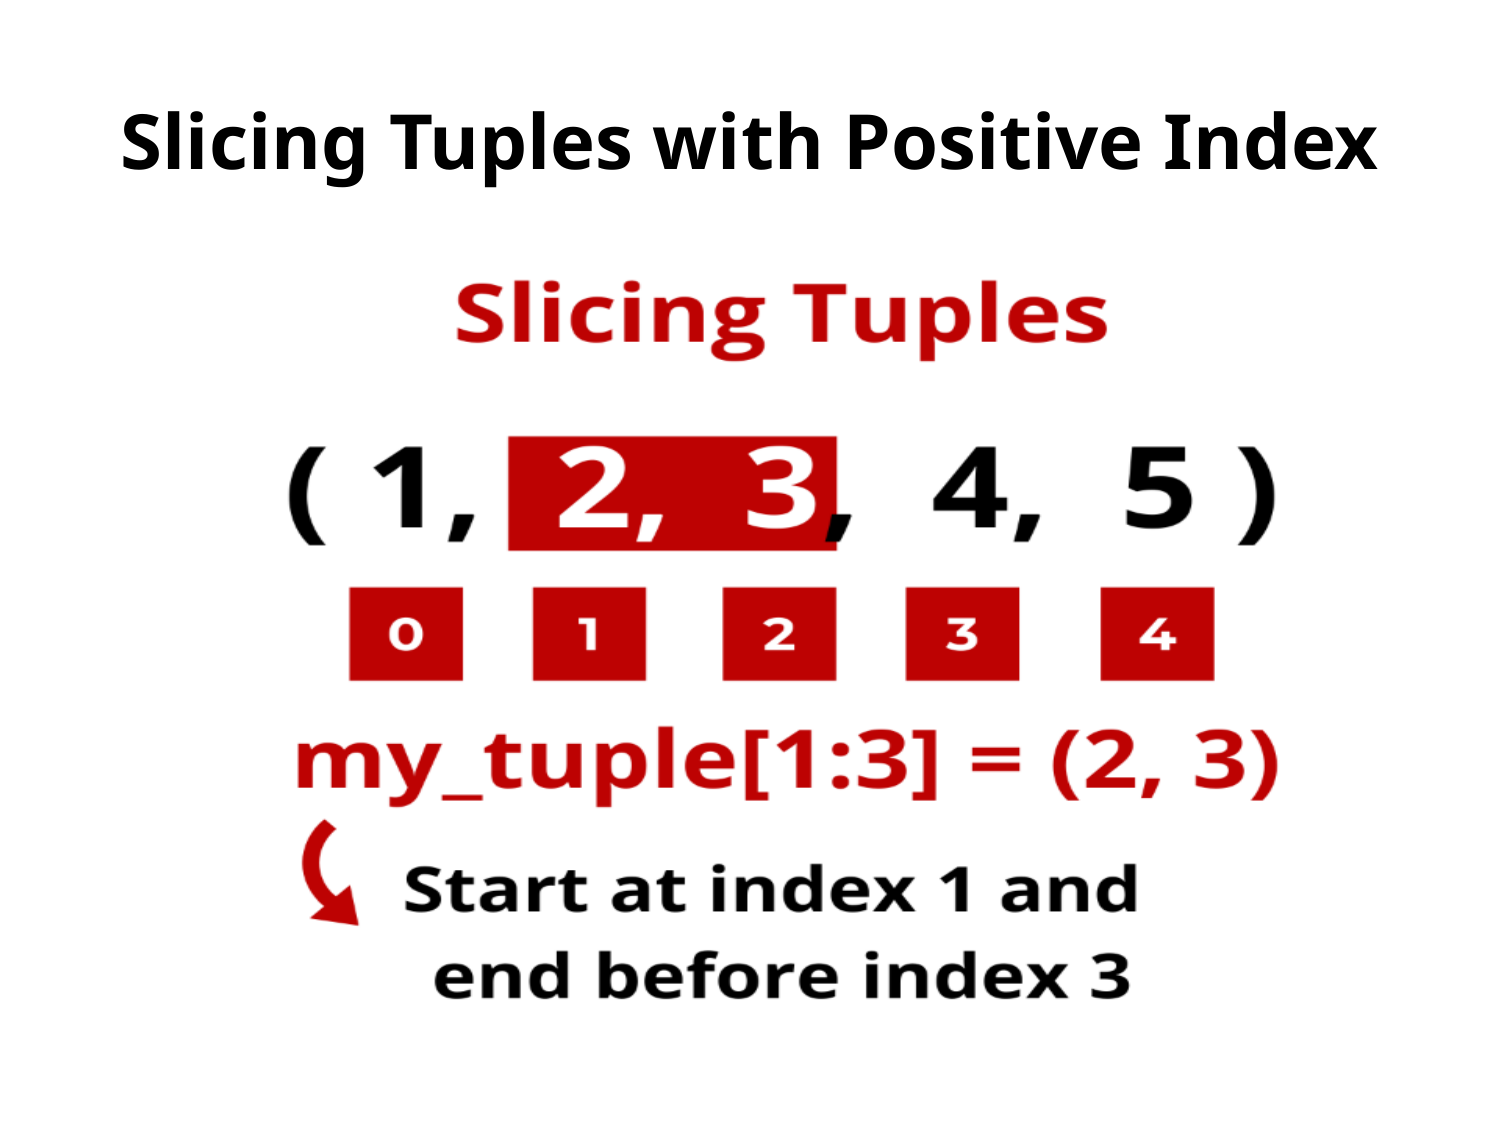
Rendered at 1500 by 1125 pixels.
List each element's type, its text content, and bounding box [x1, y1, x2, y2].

title Slicing Tuples with Positive Index [75, 45, 1425, 233]
picture [184, 262, 1316, 1026]
